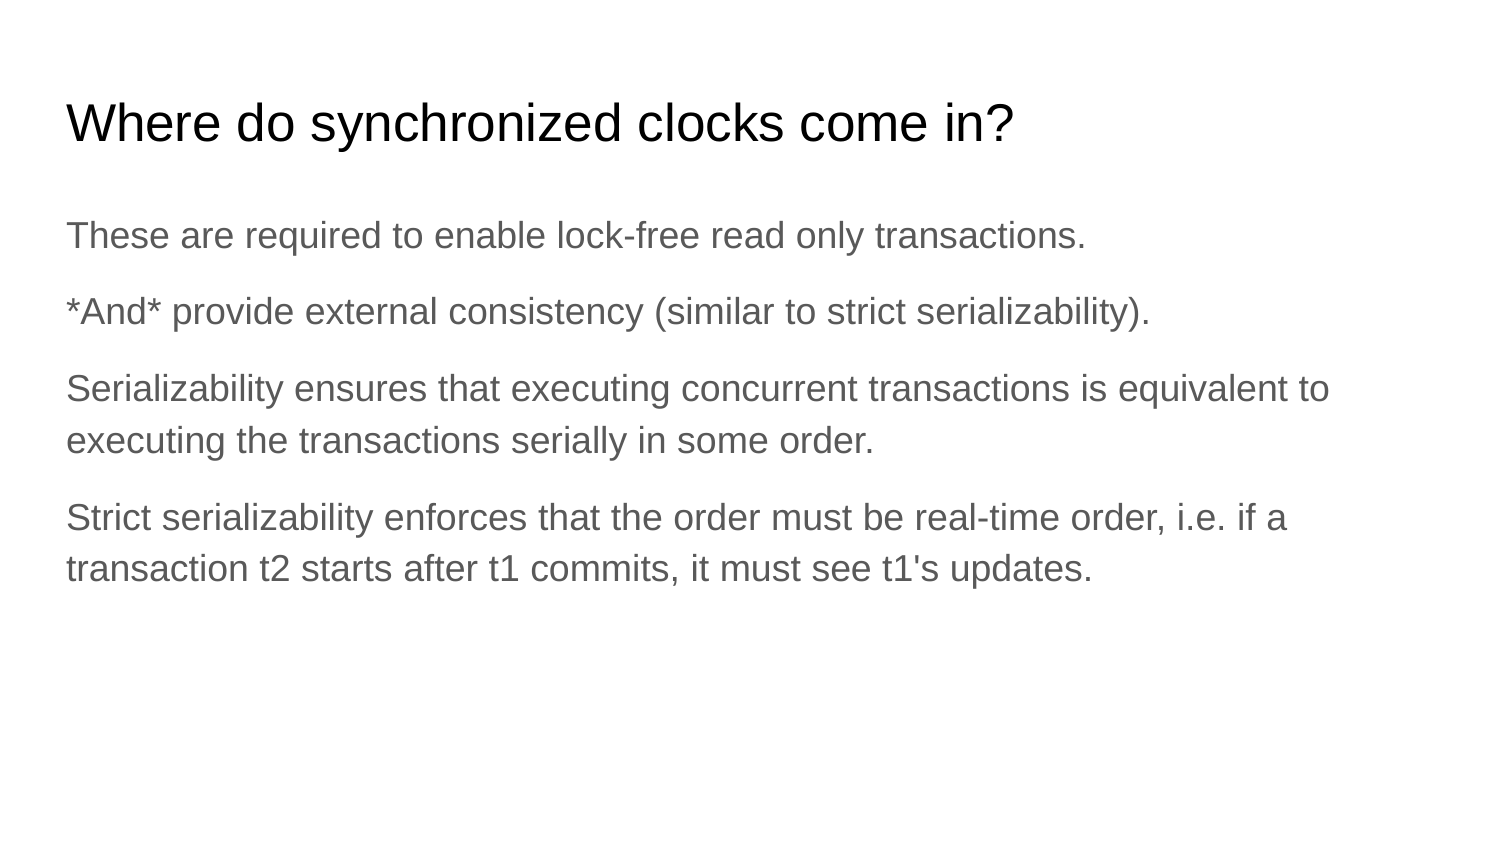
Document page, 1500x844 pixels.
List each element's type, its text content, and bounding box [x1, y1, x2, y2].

title Where do synchronized clocks come in? [51, 72, 1449, 167]
list These are required to enable lock-free read only transactions. *And* provide external consistency (similar to strict serializability). Serializability ensures that executing concurrent transactions is equivalent to executing the transactions serially in some order. Strict serializability enforces that the order must be real-time order, i.e. if a transaction t2 starts after t1 commits, it must see t1's updates. [51, 189, 1449, 750]
